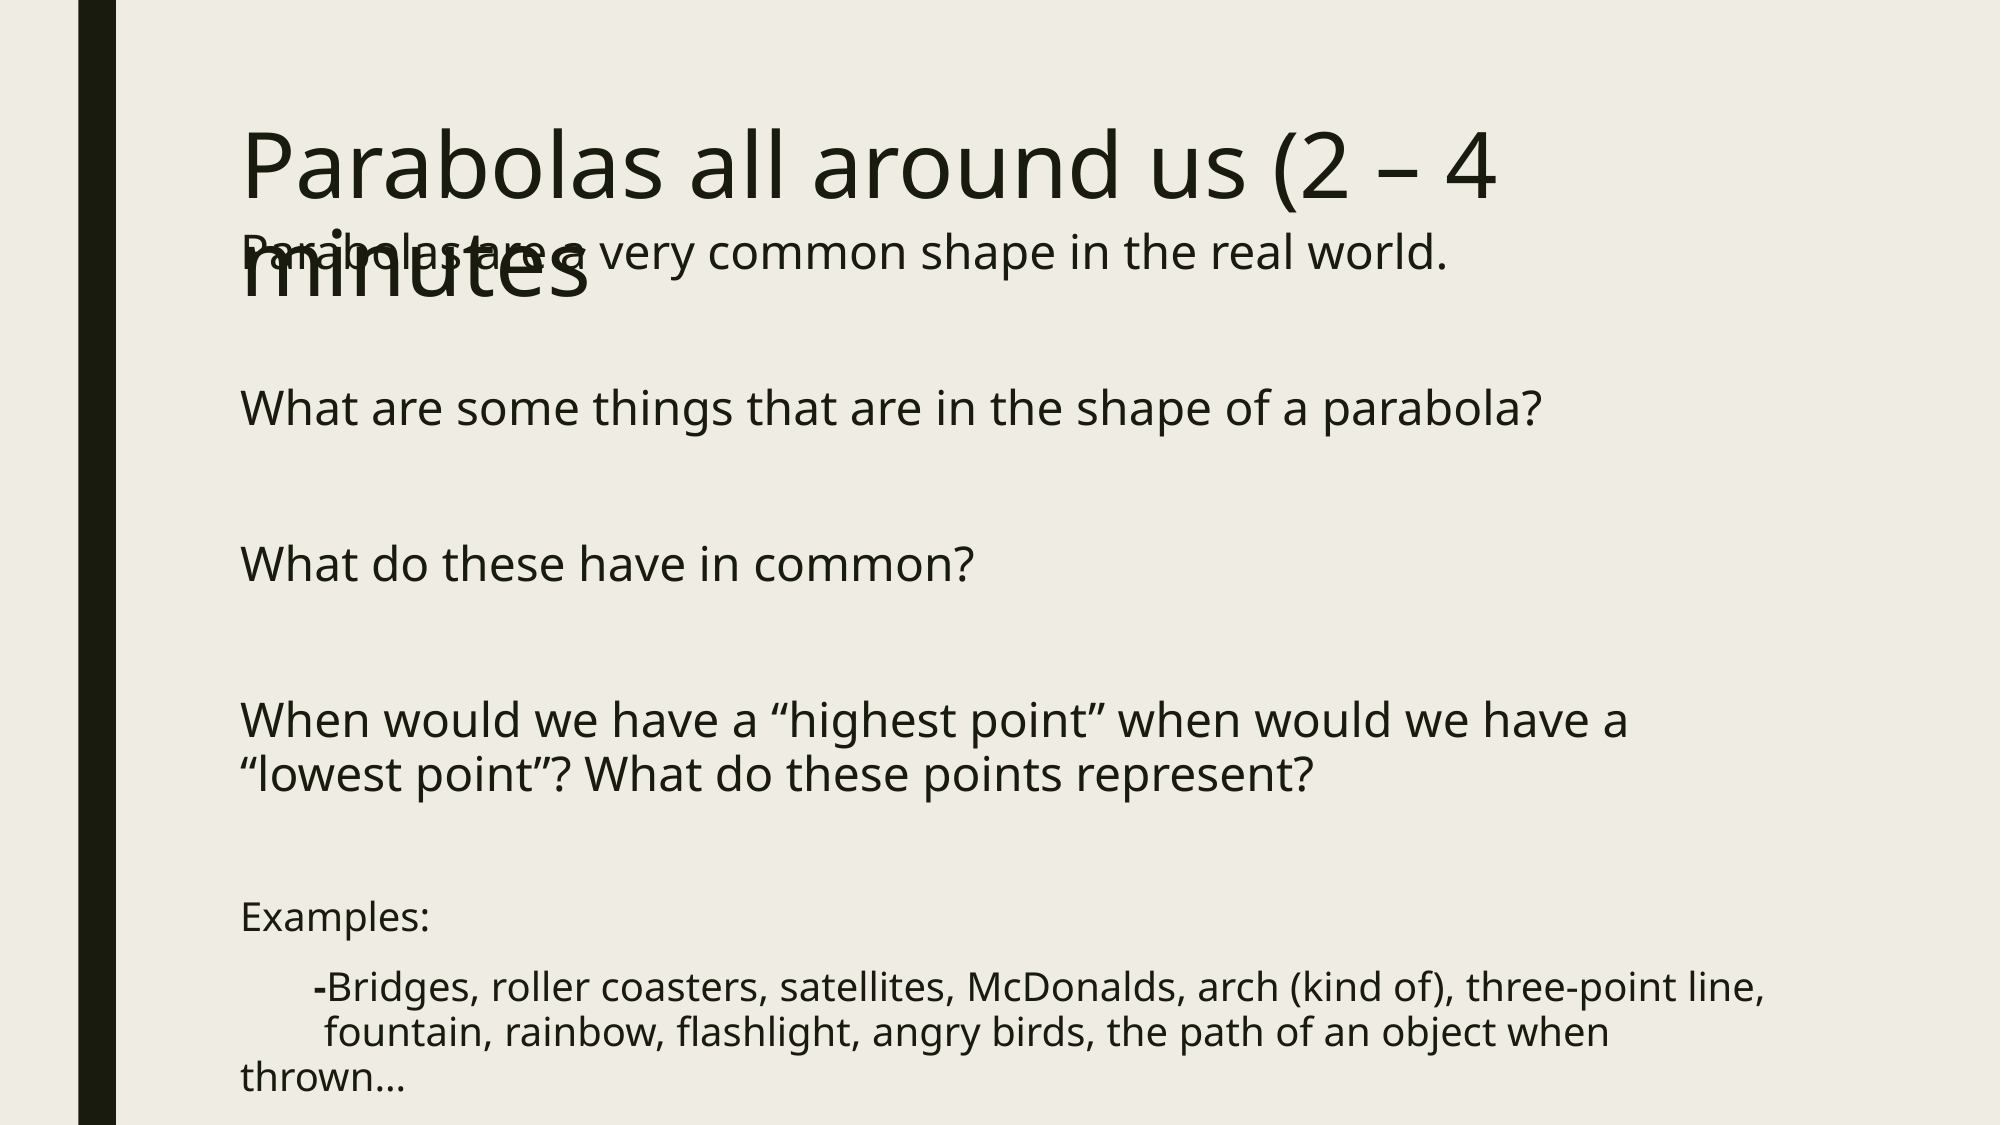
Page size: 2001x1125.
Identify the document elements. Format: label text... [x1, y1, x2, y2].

list Parabolas are a very common shape in the real world. What are some things that are in the shape of a parabola? What do these have in common? When would we have a “highest point” when would we have a “lowest point”? What do these points represent? Examples: -Bridges, roller coasters, satellites, McDonalds, arch (kind of), three-point line, fountain, rainbow, flashlight, angry birds, the path of an object when thrown… [225, 218, 1800, 1125]
title Parabolas all around us (2 – 4 minutes [225, 112, 1800, 218]
